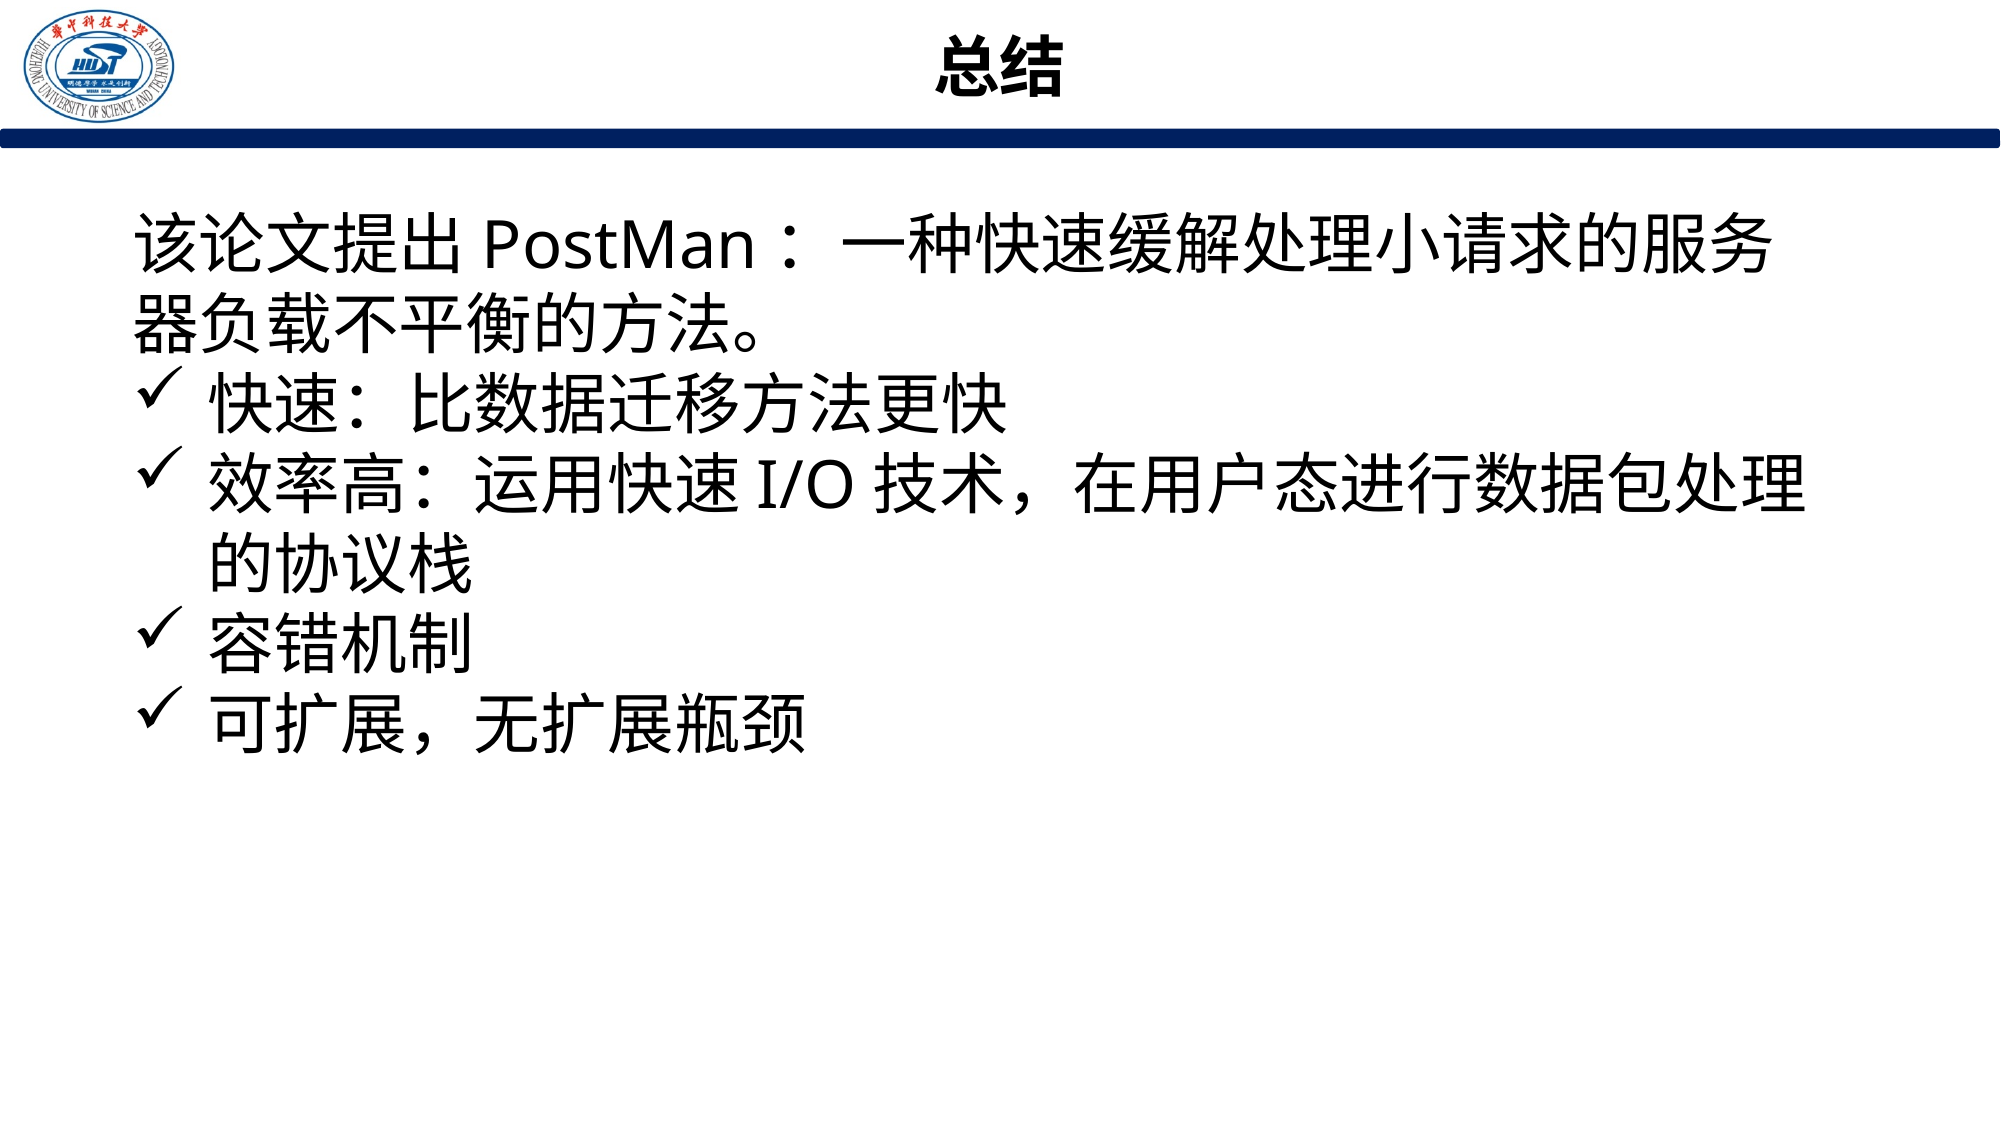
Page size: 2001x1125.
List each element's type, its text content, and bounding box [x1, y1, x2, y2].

picture [17, 7, 181, 126]
text_box 该论文提出PostMan：一种快速缓解处理小请求的服务器负载不平衡的方法。 快速：比数据迁移方法更快 效率高：运用快速I/O技术，在用户态进行数据包处理的协议栈 容错机制 可扩展，无扩展瓶颈 [117, 194, 1857, 769]
text_box 总结 [454, 17, 1546, 113]
